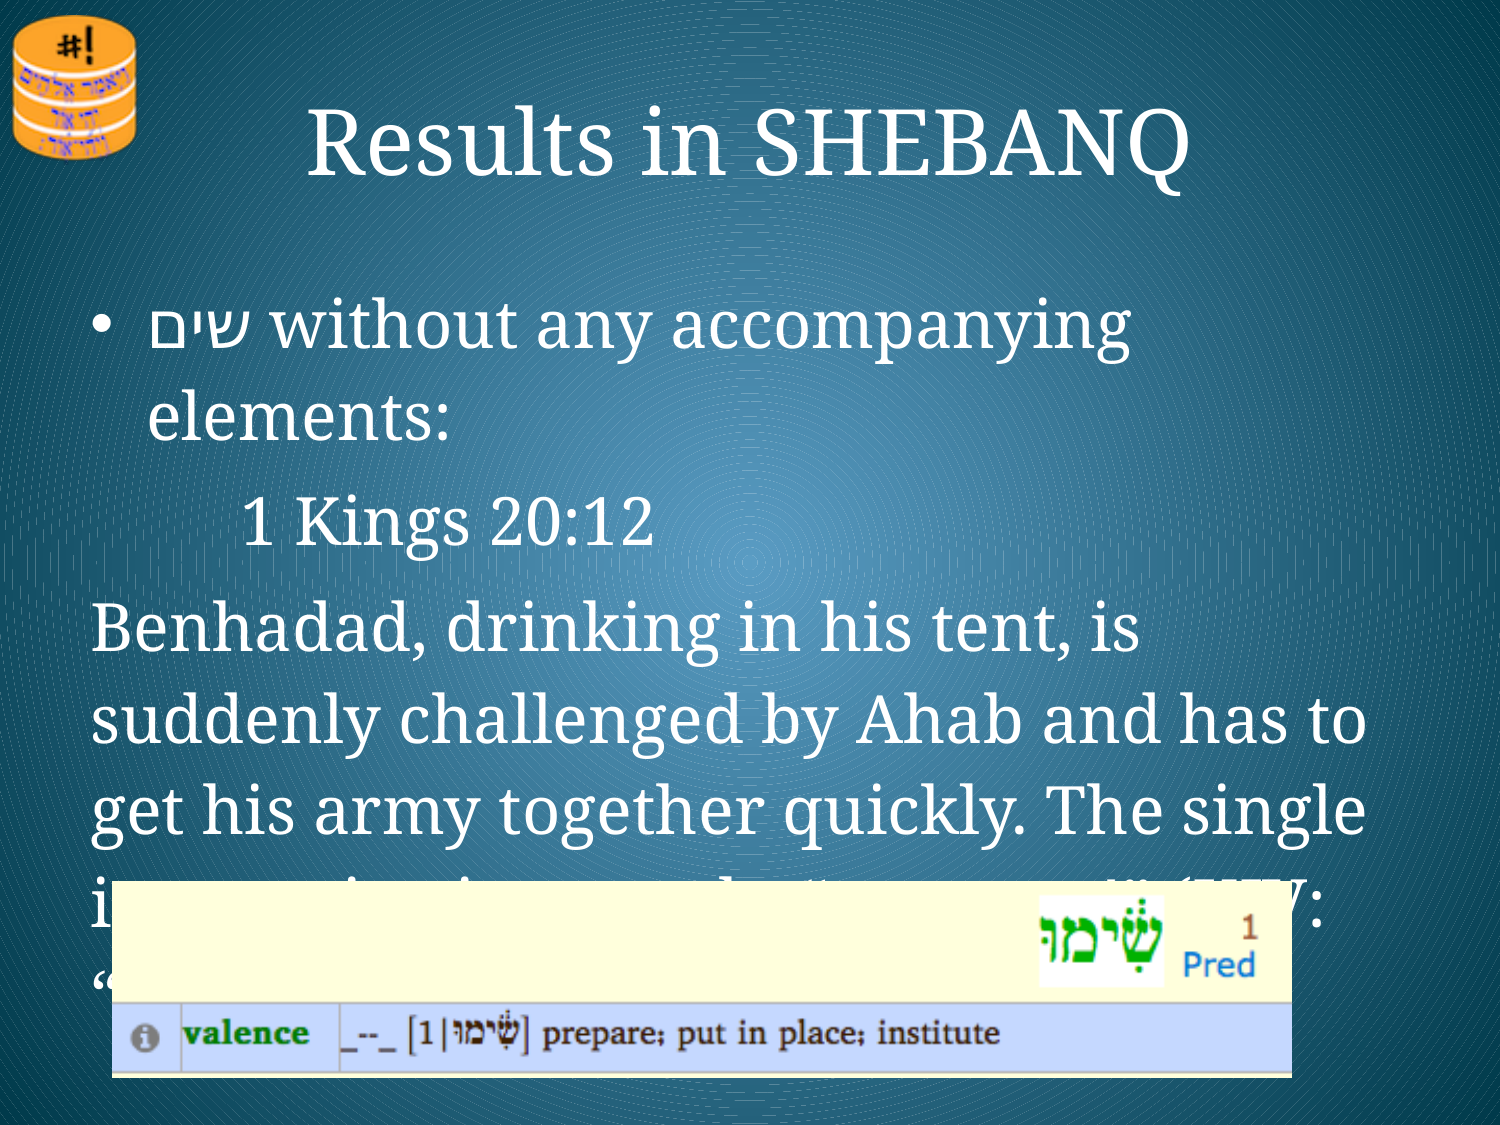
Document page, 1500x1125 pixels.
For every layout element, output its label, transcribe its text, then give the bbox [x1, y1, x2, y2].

list שים without any accompanying elements: 1 Kings 20:12 Benhadad, drinking in his tent, is suddenly challenged by Ahab and has to get his army together quickly. The single imperative is enough: “prepare!” (KJV: “Set yourselves in array.”) [75, 262, 1425, 1005]
picture [111, 881, 1292, 1078]
picture [0, 11, 151, 166]
title Results in SHEBANQ [75, 45, 1425, 233]
